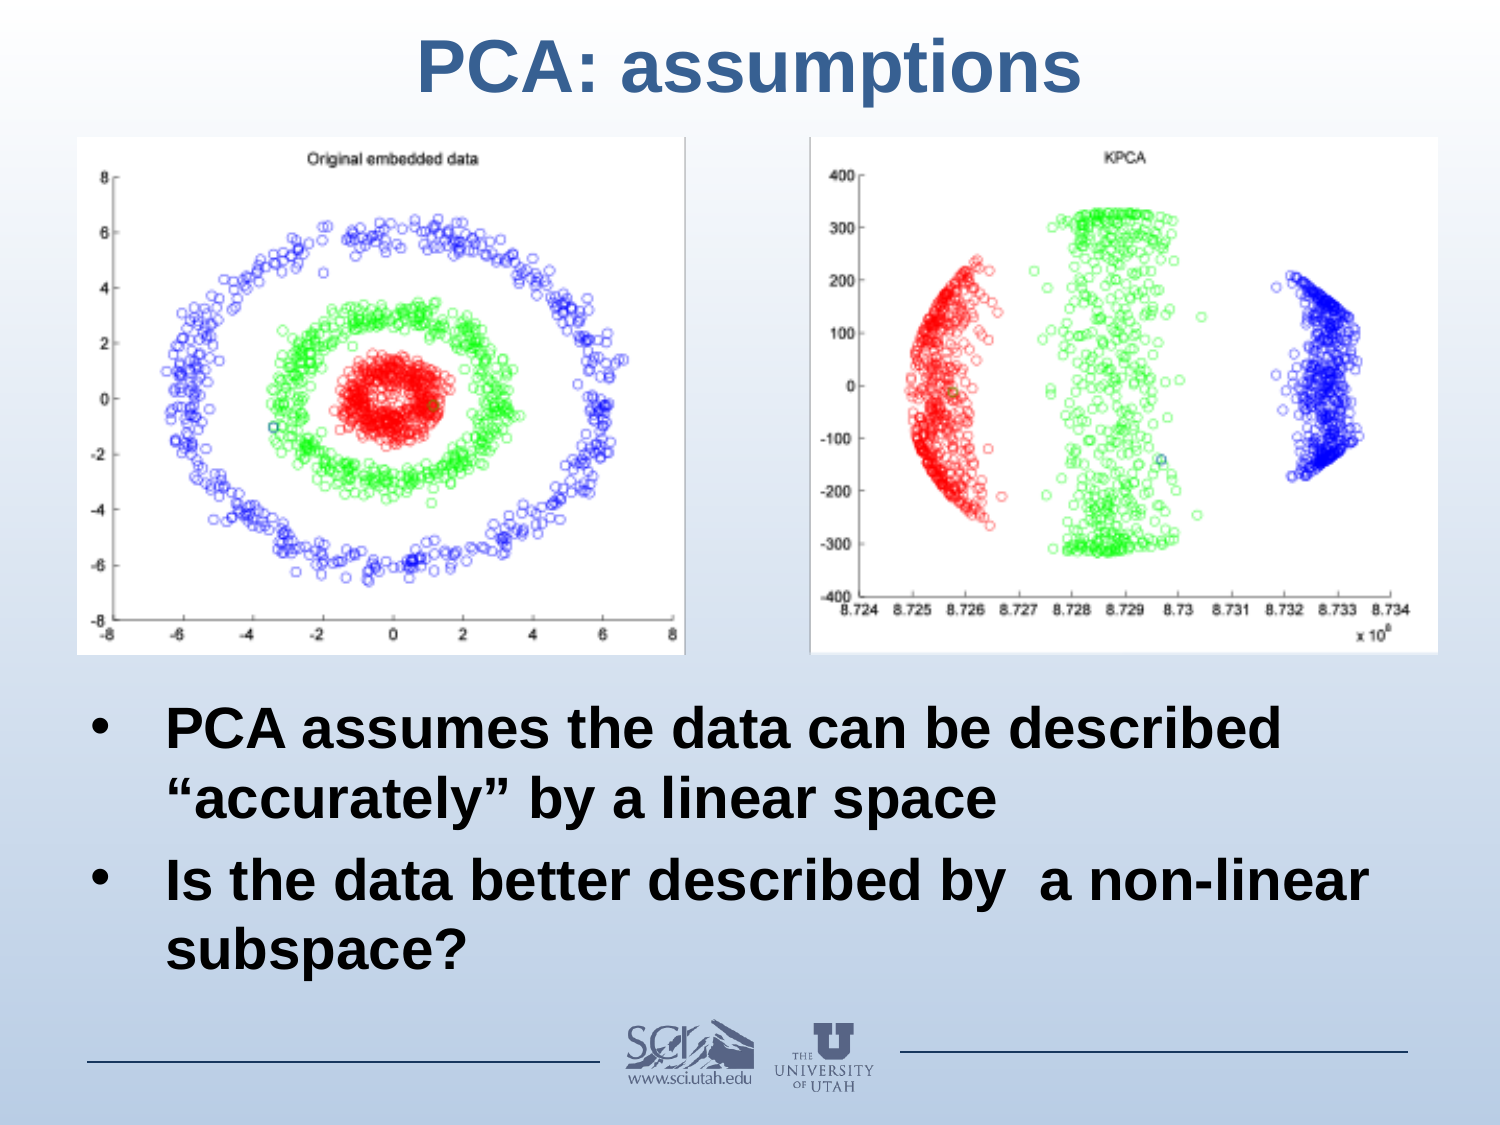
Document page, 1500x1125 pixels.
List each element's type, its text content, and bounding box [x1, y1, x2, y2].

title PCA: assumptions [24, 0, 1475, 125]
list PCA assumes the data can be described “accurately” by a linear space Is the data better described by a non-linear subspace? [75, 682, 1425, 1075]
picture [76, 137, 1438, 655]
